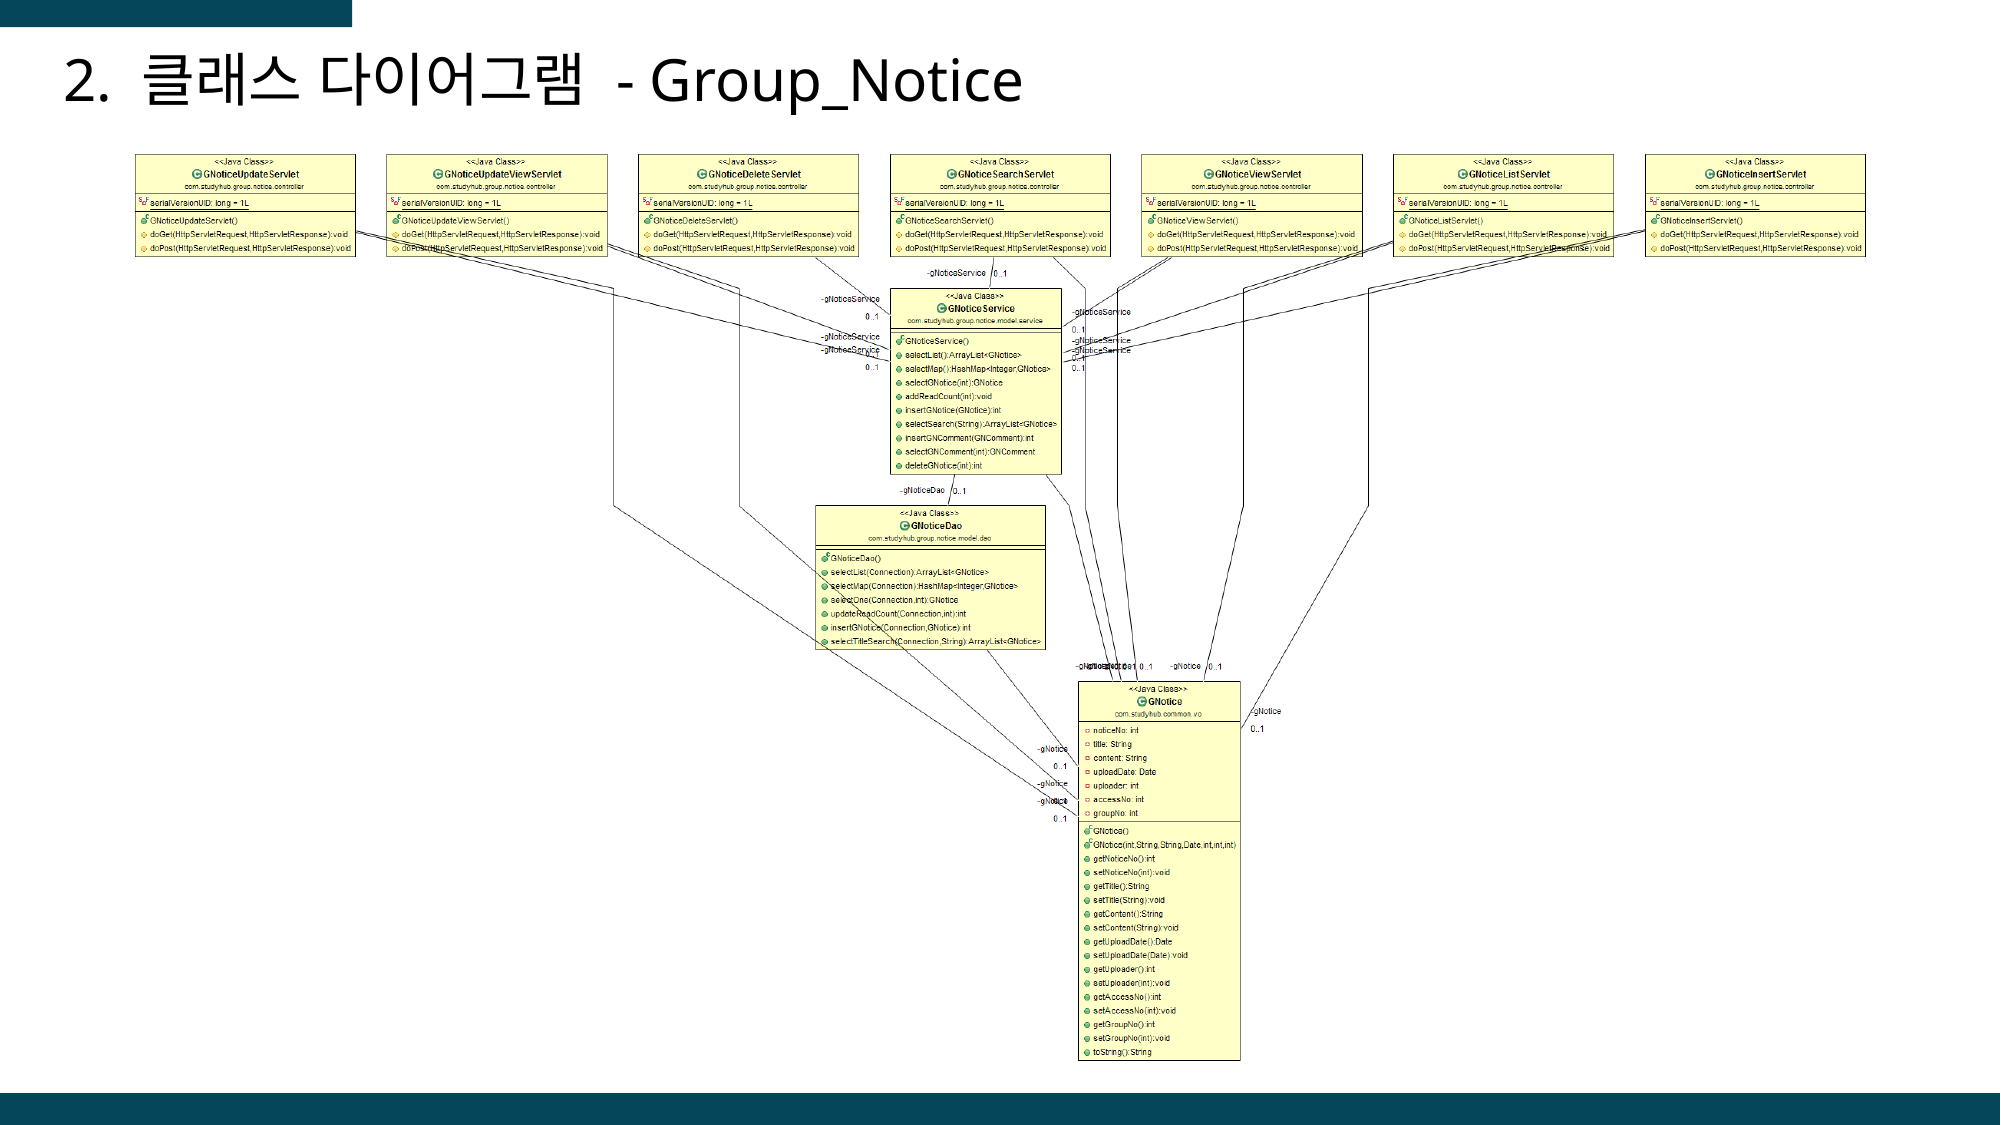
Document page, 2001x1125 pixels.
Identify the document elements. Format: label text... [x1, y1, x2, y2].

picture [132, 151, 1868, 1063]
title 2. 클래스 다이어그램 - Group_Notice [48, 43, 1127, 110]
